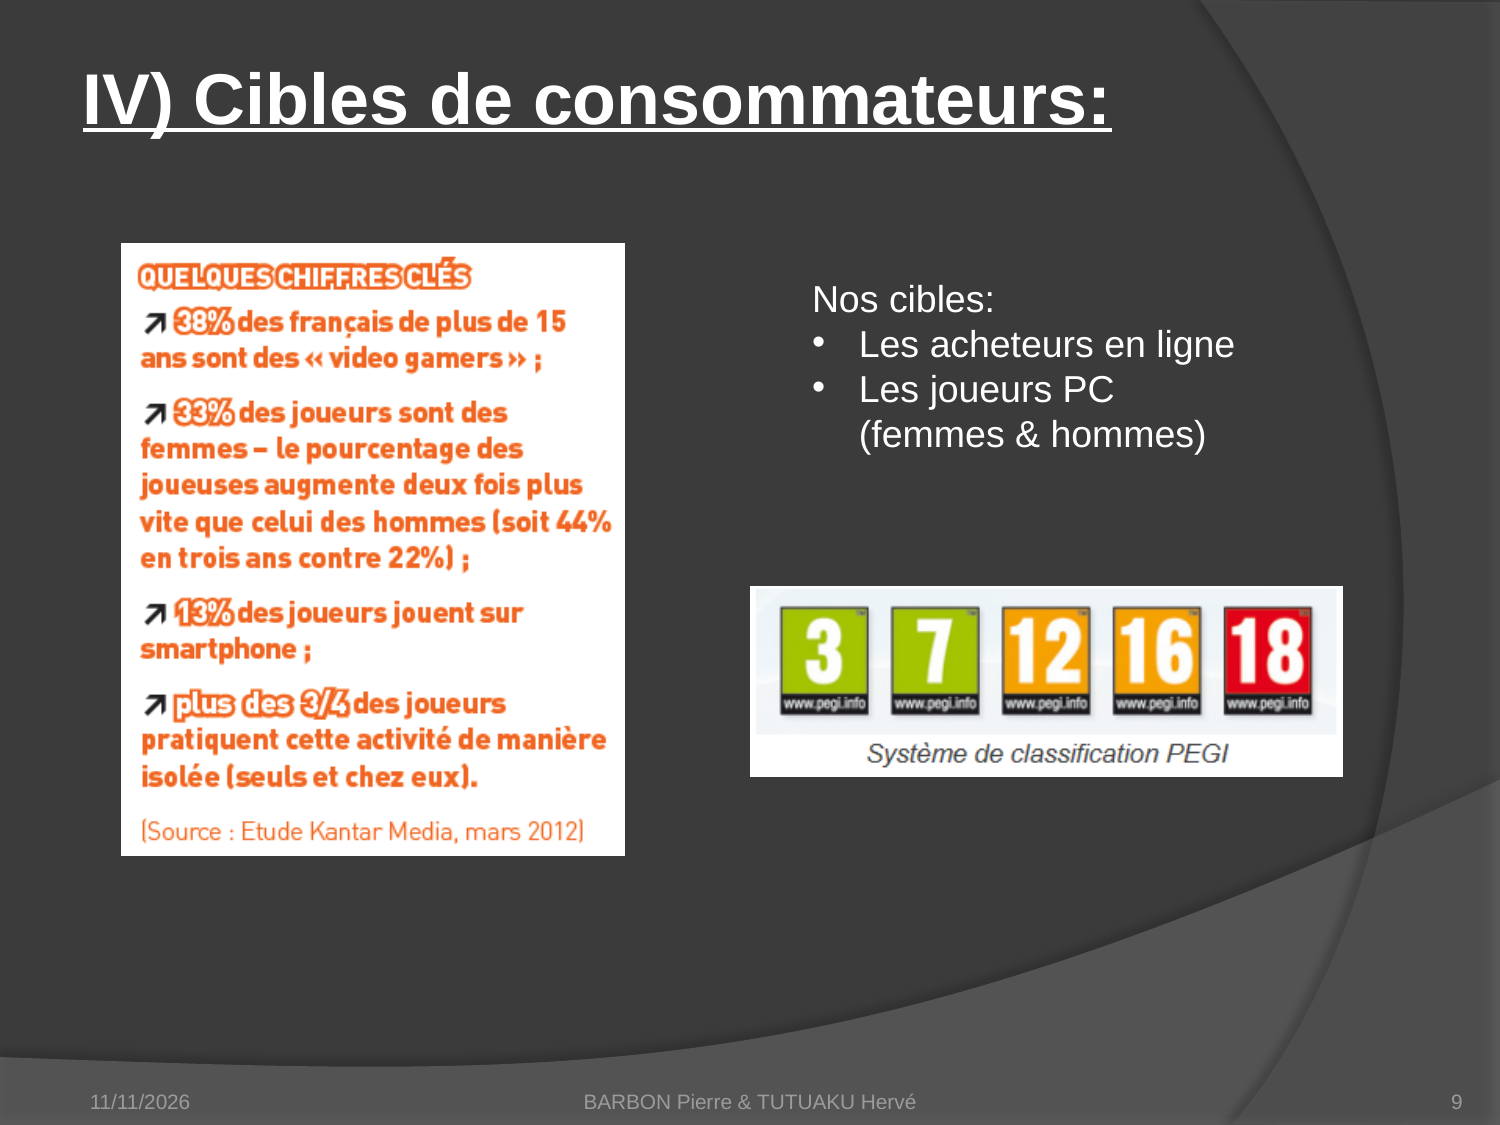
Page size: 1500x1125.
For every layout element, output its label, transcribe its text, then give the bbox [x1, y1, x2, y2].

footer BARBON Pierre & TUTUAKU Hervé [512, 1053, 988, 1114]
picture [749, 585, 1343, 777]
slide_number 9 [1337, 1053, 1463, 1114]
title IV) Cibles de consommateurs: [75, 45, 1500, 233]
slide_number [75, 1053, 425, 1114]
picture [120, 243, 625, 857]
text_box Nos cibles: Les acheteurs en ligne Les joueurs PC (femmes & hommes) [797, 267, 1282, 462]
